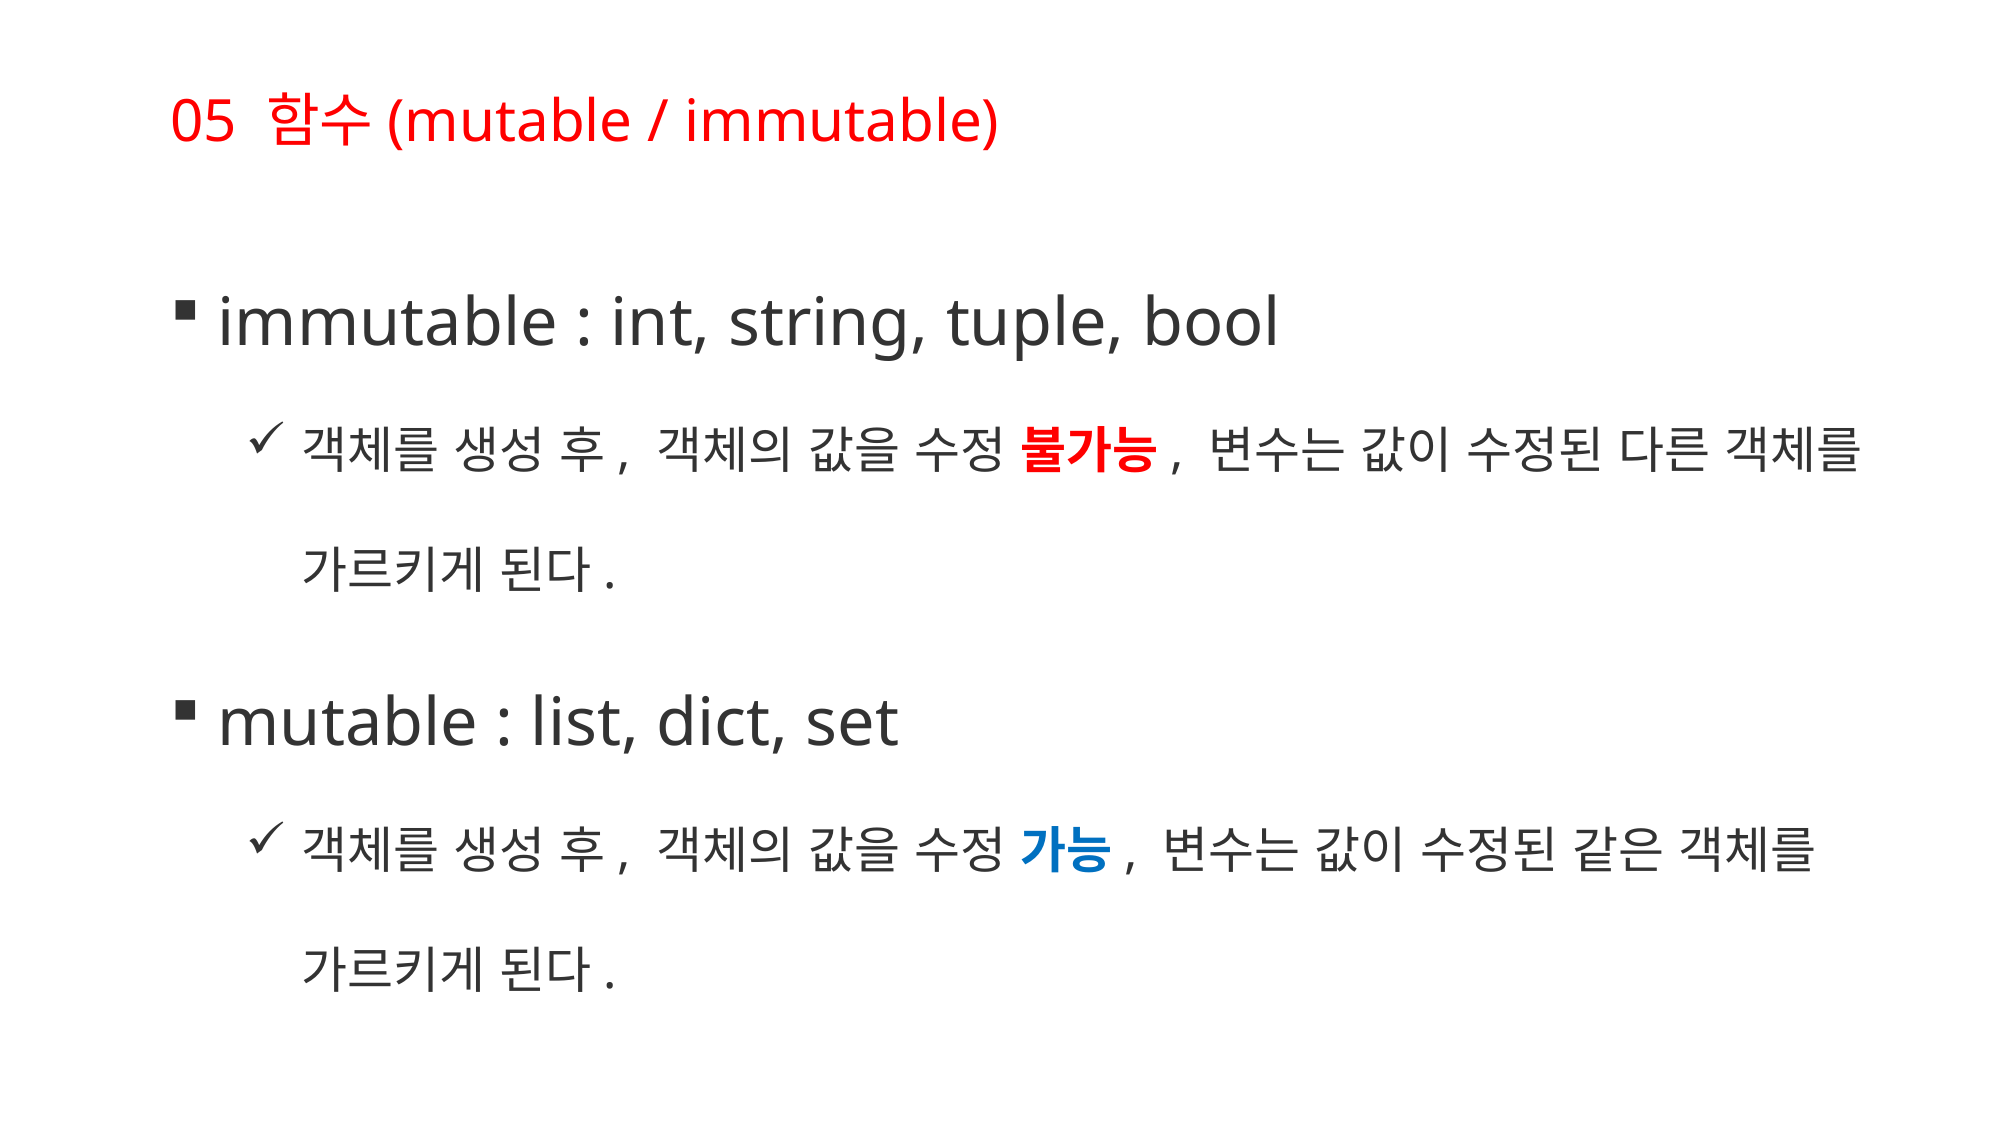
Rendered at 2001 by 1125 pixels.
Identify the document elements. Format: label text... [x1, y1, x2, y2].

text_box 05 함수(mutable / immutable) [155, 76, 1291, 161]
text_box immutable : int, string, tuple, bool 객체를 생성 후, 객체의 값을 수정 불가능, 변수는 값이 수정된 다른 객체를 가르키게 된다. mutable : list, dict, set 객체를 생성 후, 객체의 값을 수정 가능, 변수는 값이 수정된 같은 객체를 가르키게 된다. [155, 191, 1915, 1006]
